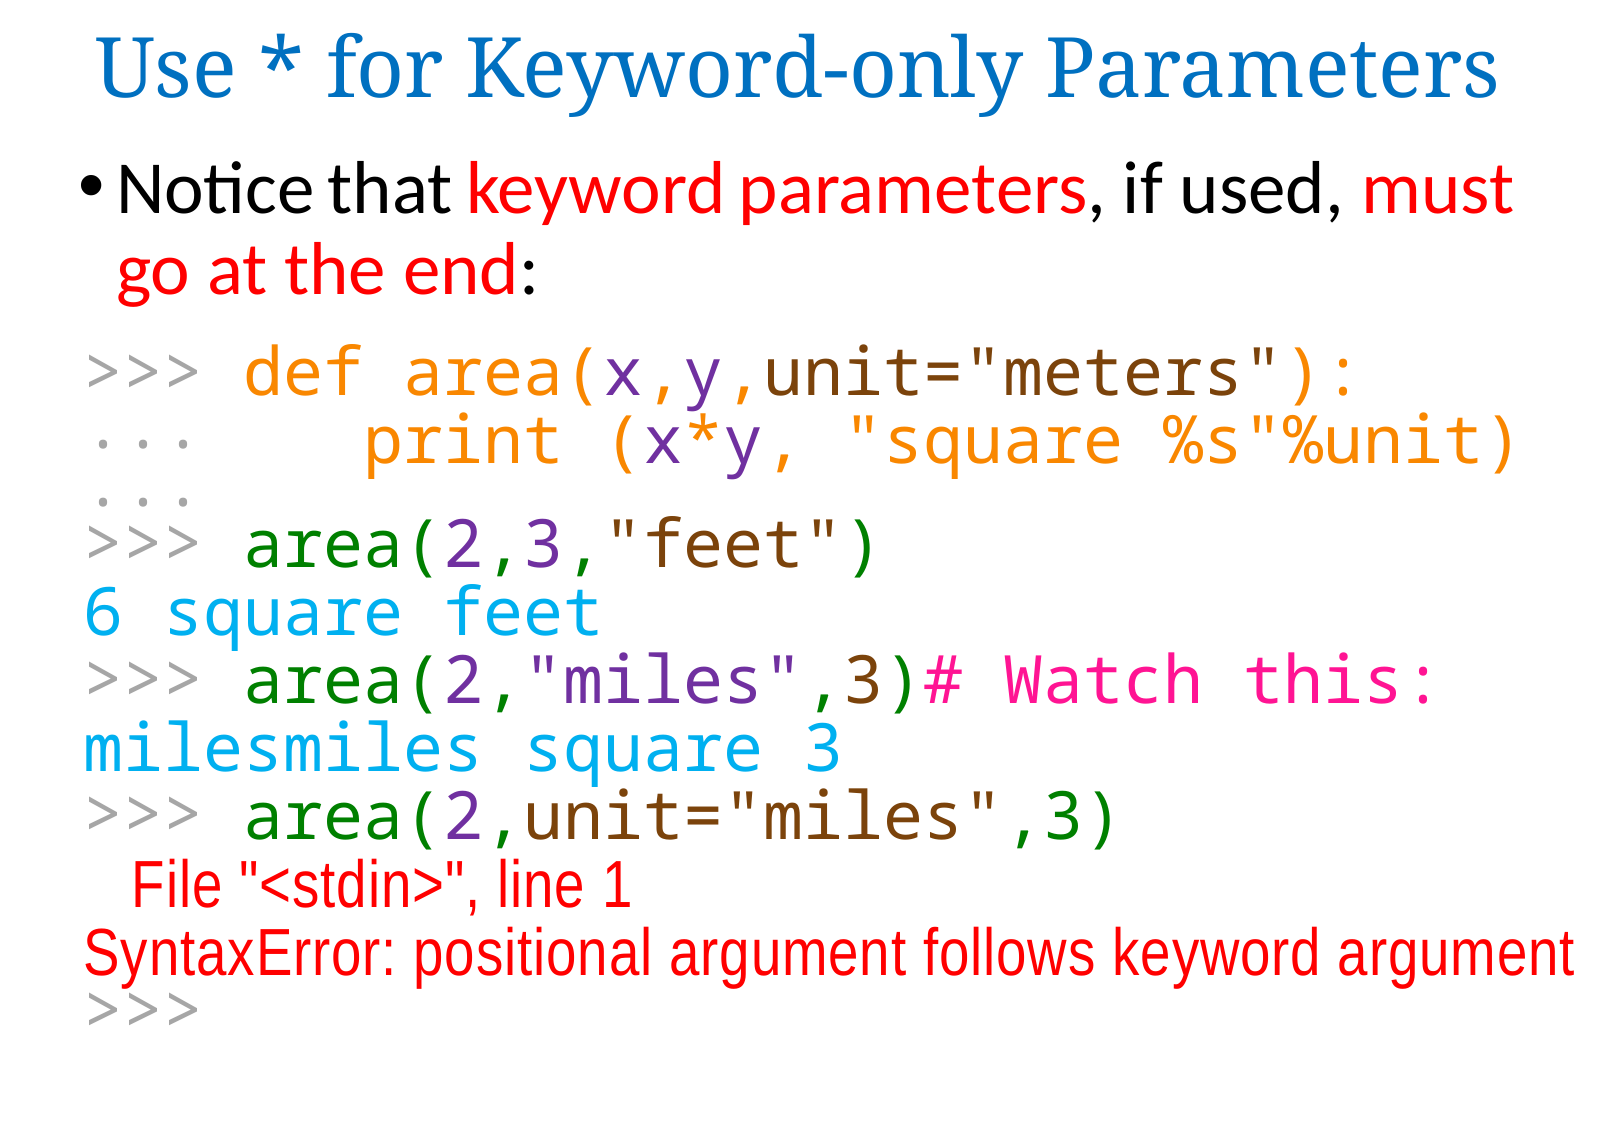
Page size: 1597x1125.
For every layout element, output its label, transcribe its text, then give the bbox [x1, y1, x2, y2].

text_box Notice that keyword parameters, if used, must go at the end: [63, 142, 1573, 299]
text_box Use * for Keyword-only Parameters [0, 0, 1597, 142]
text_box >>> def area(x,y,unit="meters"): print (x*y, "square %s"%unit) ... >>> area(2,3,"feet") 6 square feet >>> area(2,"miles",3)# Watch this: milesmiles square 3 >>> area(2,unit="miles",3) File "<stdin>", line 1 SyntaxError: positional argument follows keyword argument [53, 299, 1597, 1061]
text_box ... >>> >>> >>> >>> [52, 386, 229, 1060]
